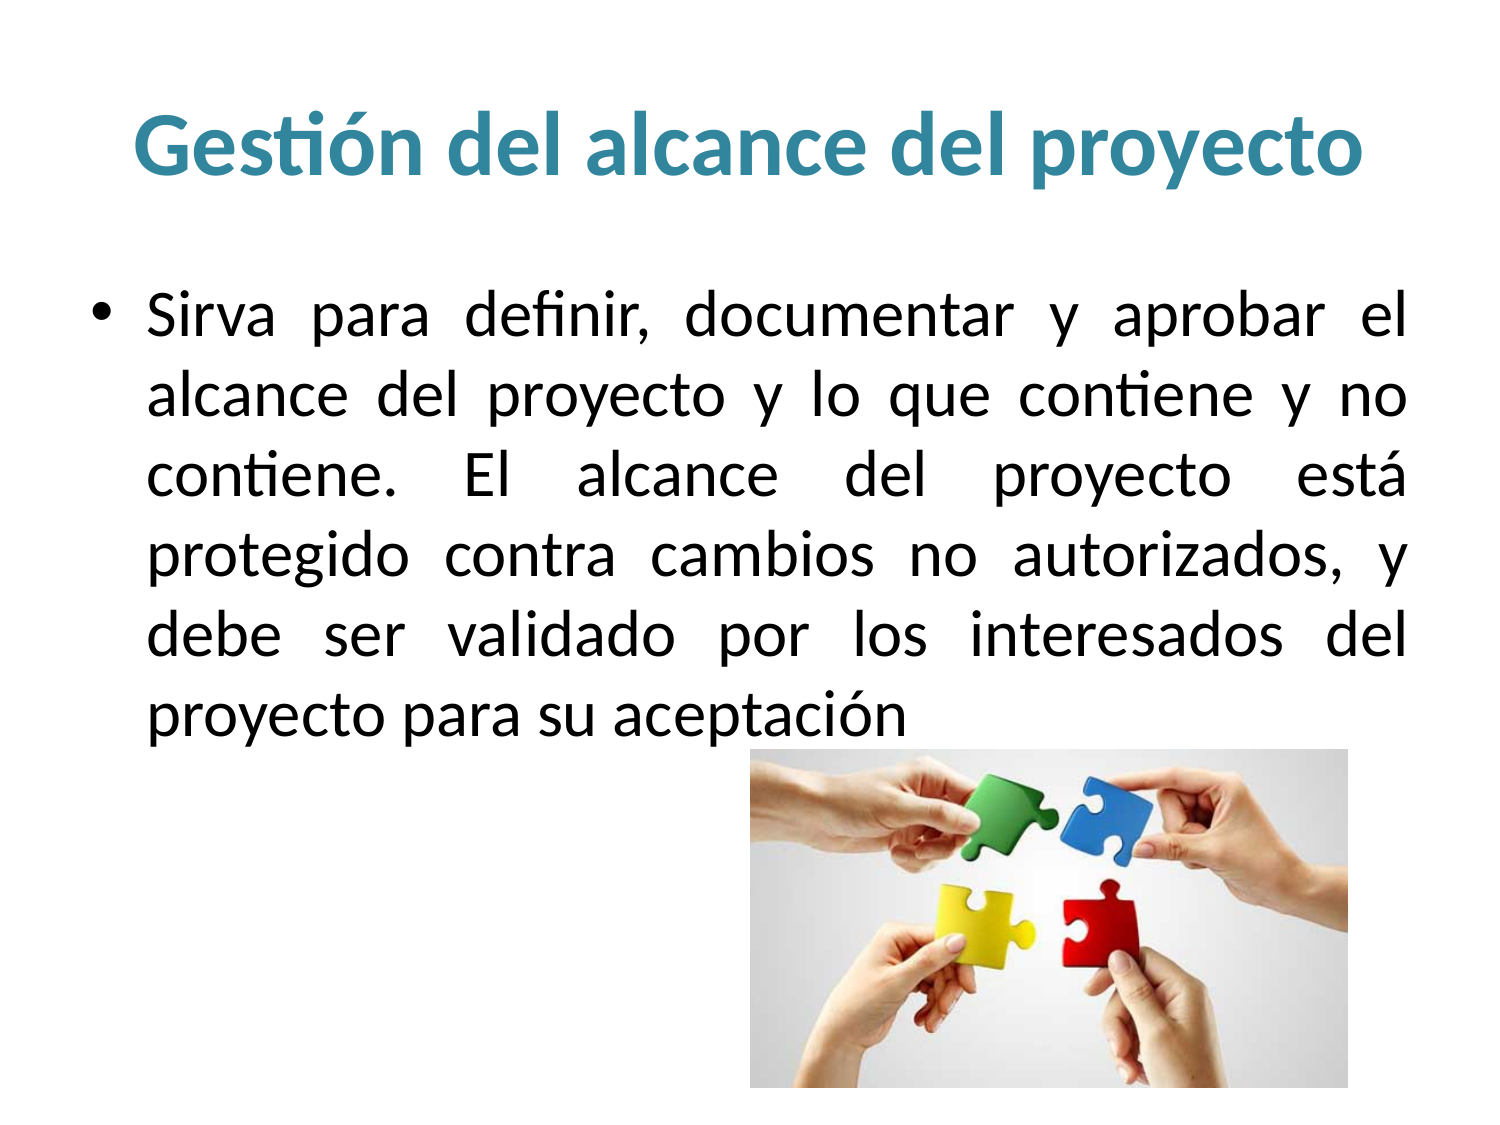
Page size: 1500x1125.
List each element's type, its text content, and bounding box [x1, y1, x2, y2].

list Sirva para definir, documentar y aprobar el alcance del proyecto y lo que contiene y no contiene. El alcance del proyecto está protegido contra cambios no autorizados, y debe ser validado por los interesados del proyecto para su aceptación [75, 262, 1425, 1005]
picture [749, 749, 1348, 1088]
title Gestión del alcance del proyecto [75, 45, 1425, 233]
